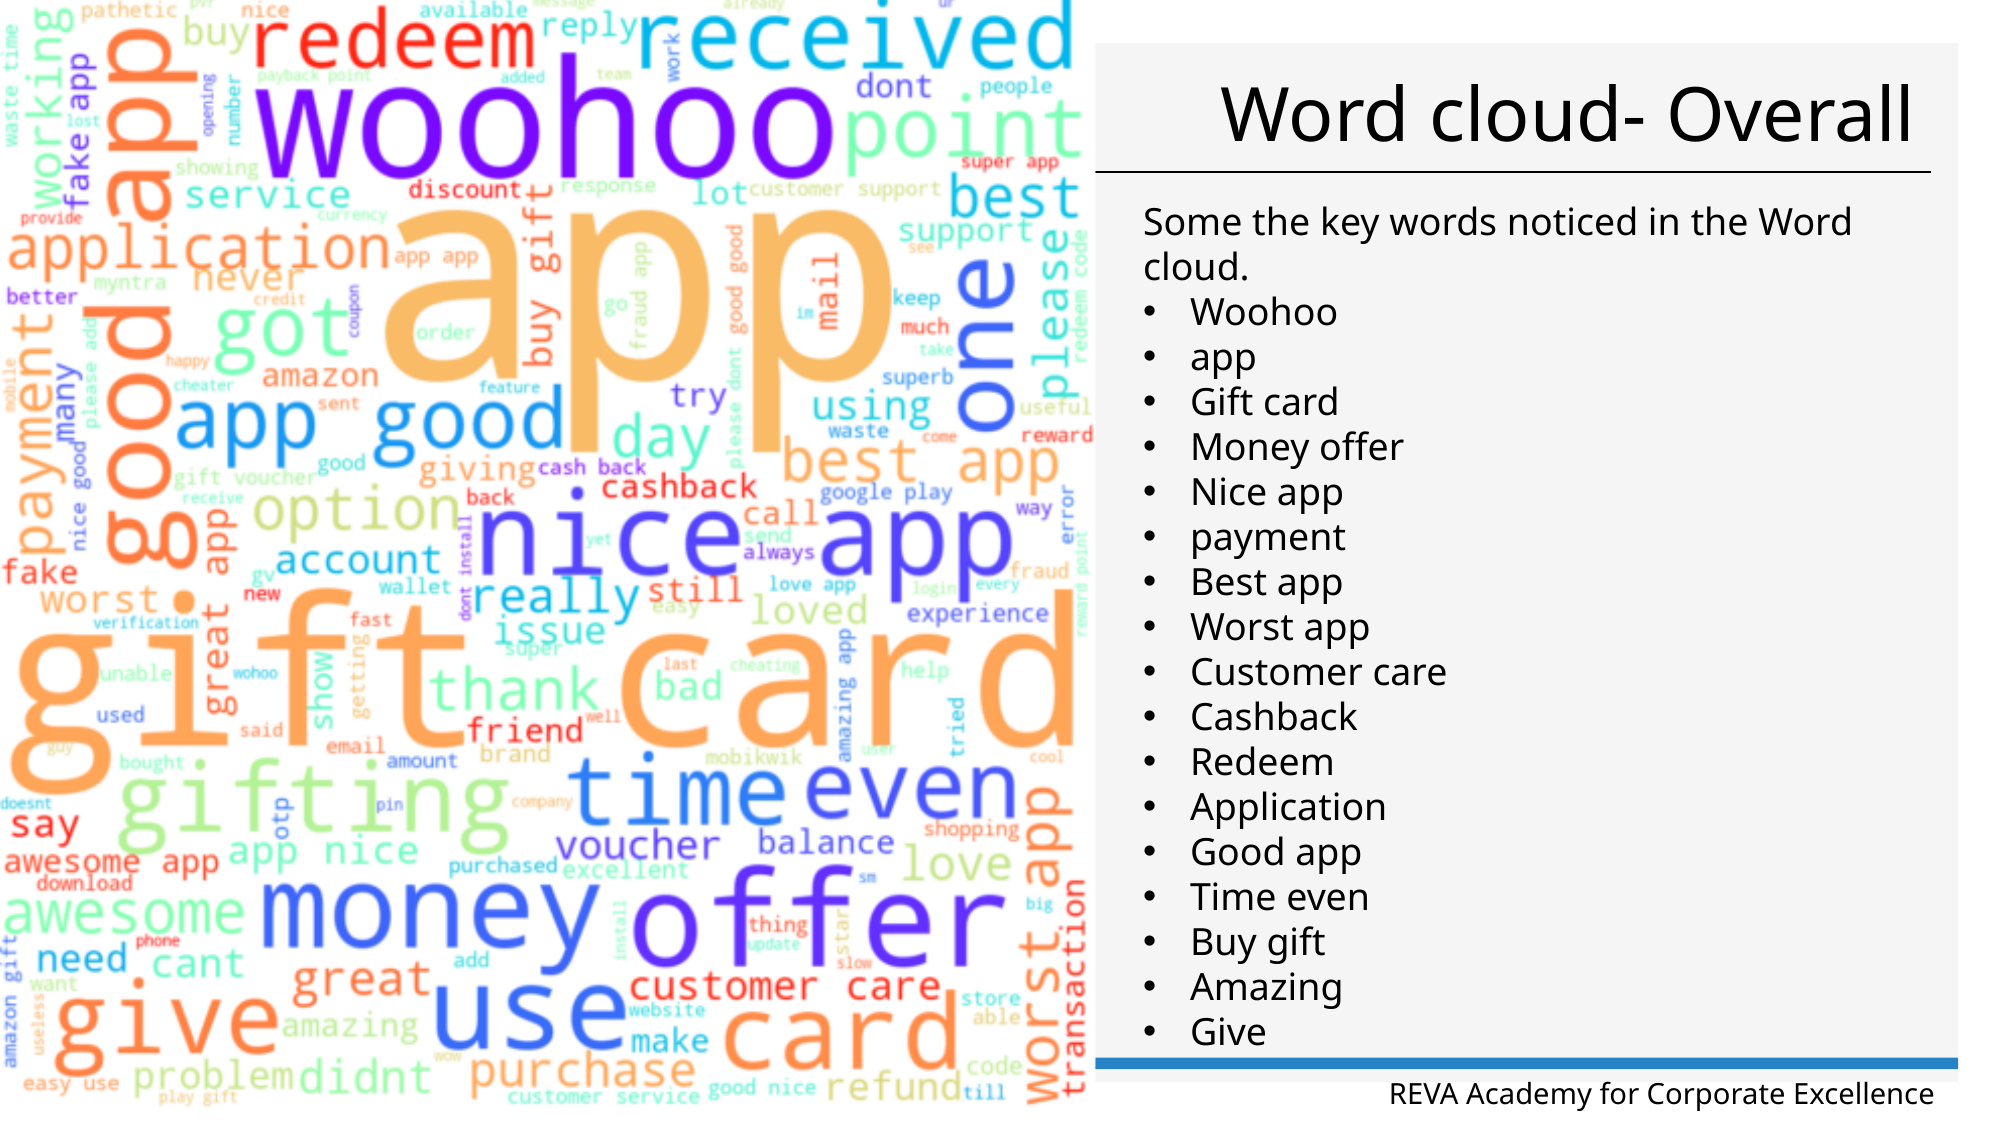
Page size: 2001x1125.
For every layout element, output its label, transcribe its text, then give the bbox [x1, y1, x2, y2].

picture [1036, 22, 1063, 64]
title Word cloud- Overall [1108, 62, 1931, 173]
picture [0, 0, 1108, 1125]
text_box Some the key words noticed in the Word cloud. Woohoo app Gift card Money offer Nice app payment Best app Worst app Customer care Cashback Redeem Application Good app Time even Buy gift Amazing Give [1128, 190, 1956, 1125]
